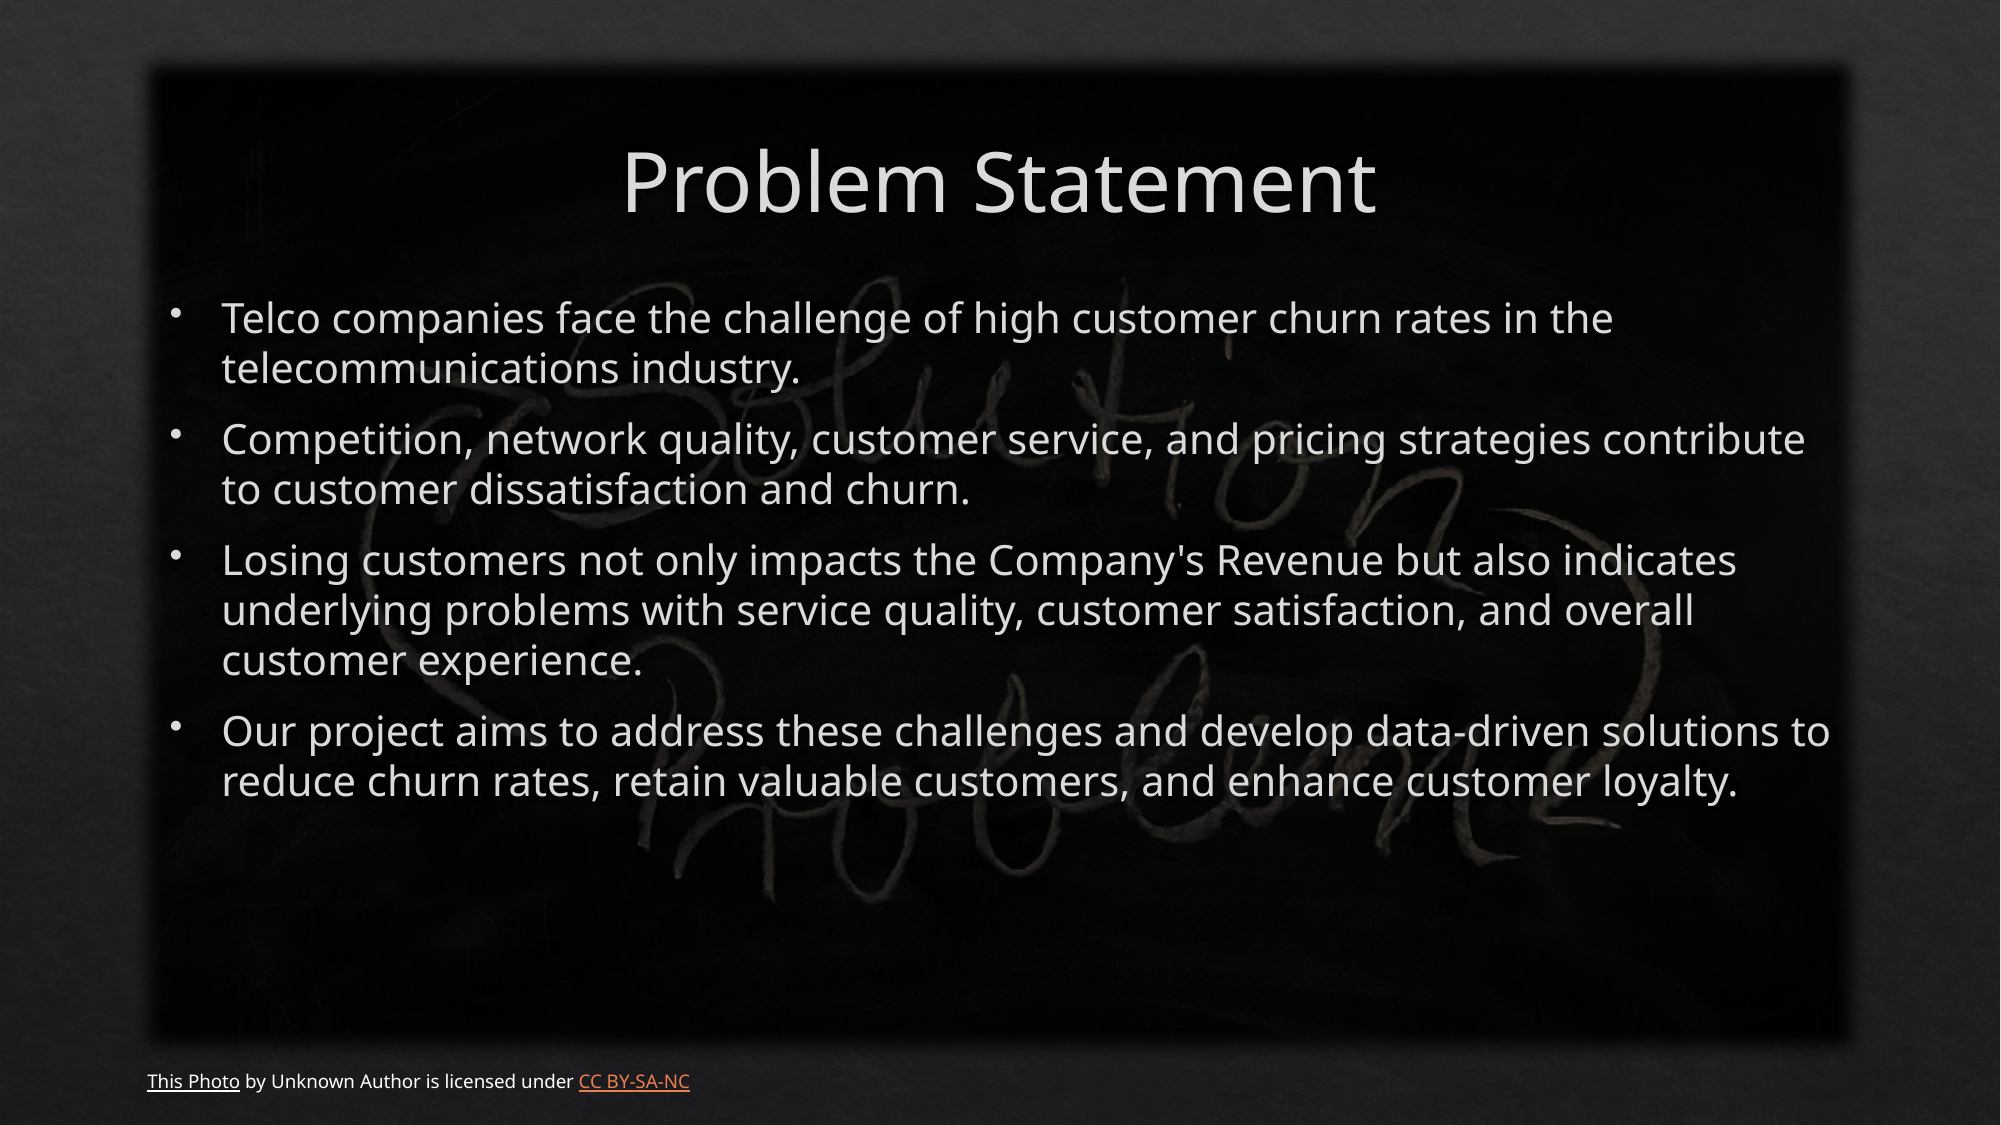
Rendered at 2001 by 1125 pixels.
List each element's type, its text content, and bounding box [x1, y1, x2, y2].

picture [132, 48, 1868, 1063]
text_box This Photo by Unknown Author is licensed under CC BY-SA-NC [132, 1074, 1868, 1103]
